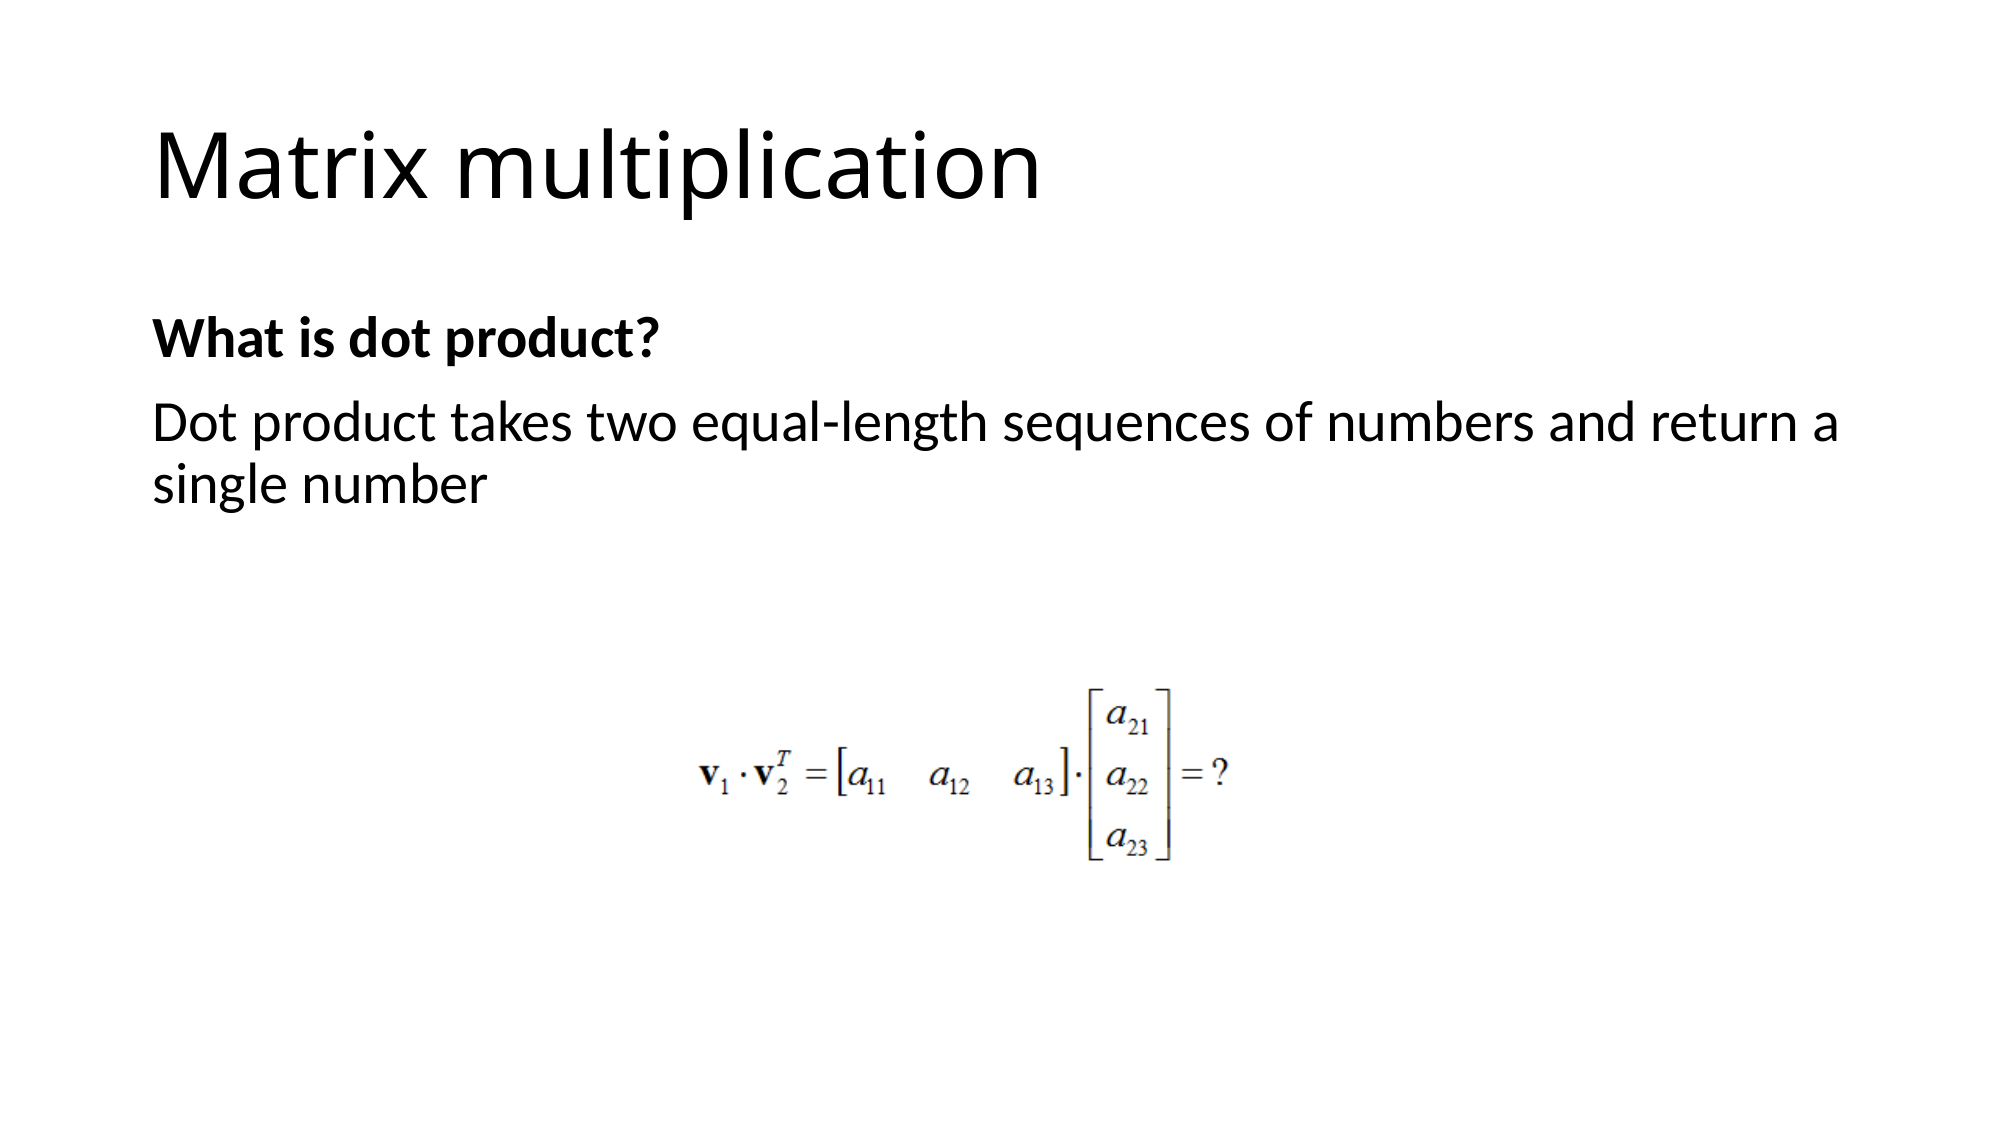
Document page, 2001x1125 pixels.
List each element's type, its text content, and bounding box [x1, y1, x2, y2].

picture [682, 675, 1249, 878]
list What is dot product? Dot product takes two equal-length sequences of numbers and return a single number [137, 299, 1863, 1014]
title Matrix multiplication [137, 59, 1863, 278]
